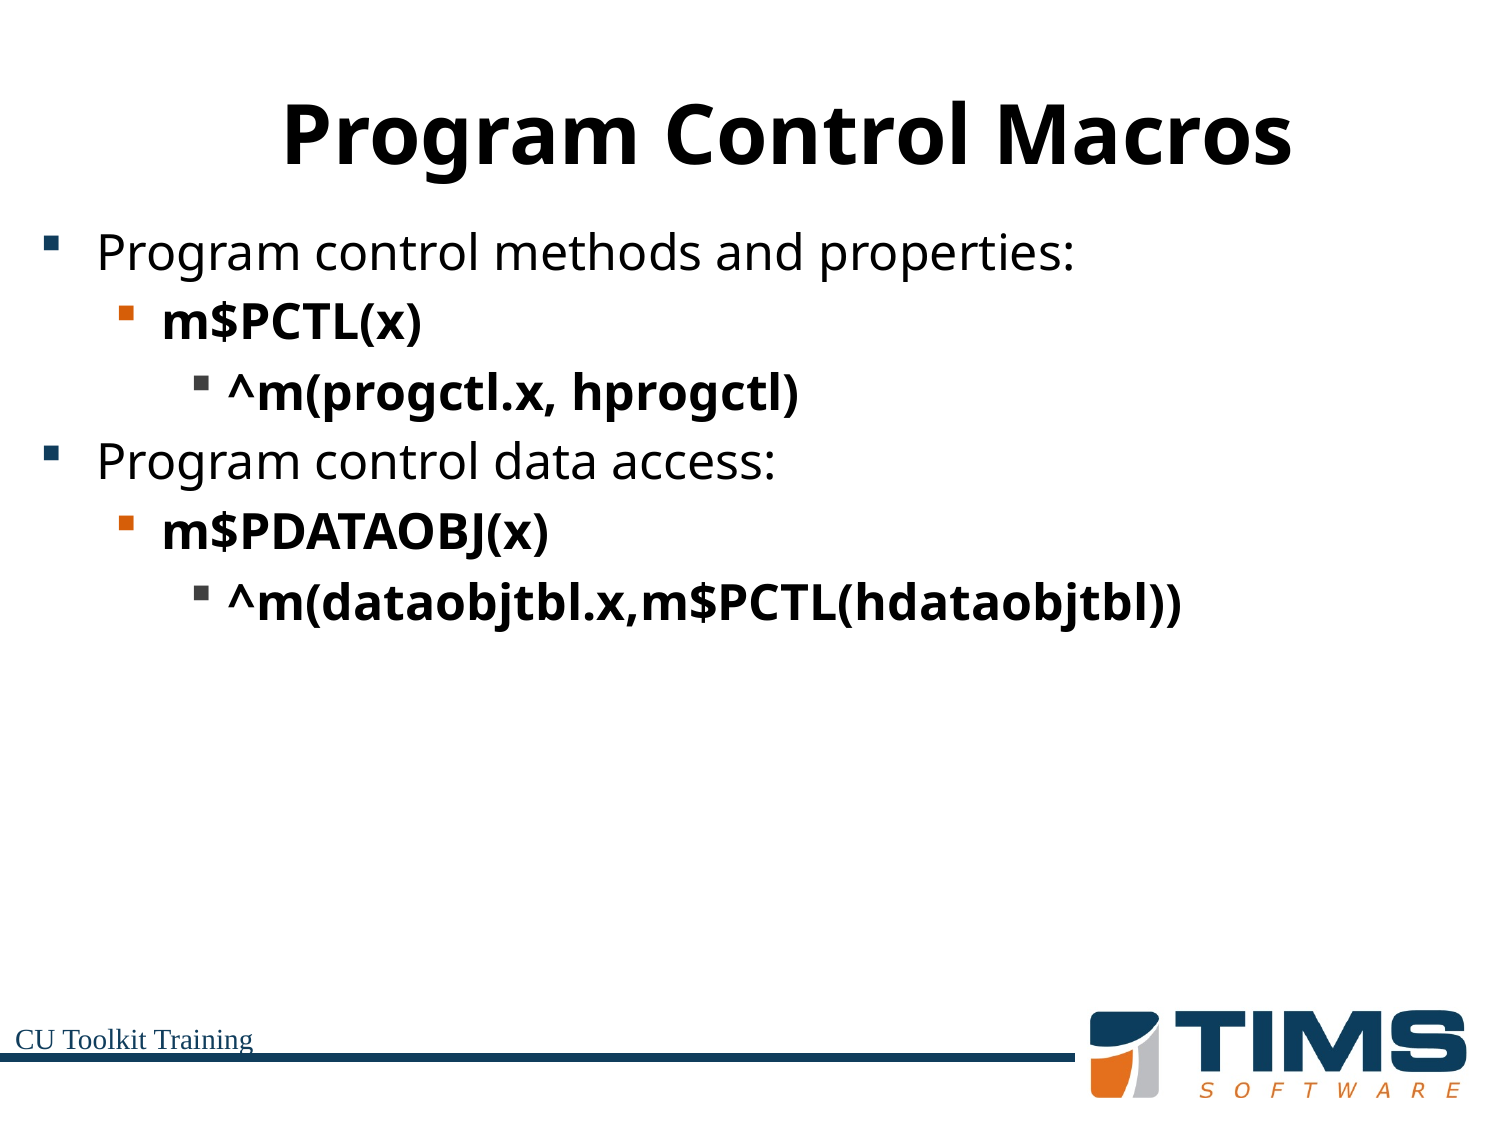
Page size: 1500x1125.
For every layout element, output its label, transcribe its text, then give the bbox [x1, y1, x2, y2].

list Program control methods and properties: m$PCTL(x) ^m(progctl.x, hprogctl) Program control data access: m$PDATAOBJ(x) ^m(dataobjtbl.x,m$PCTL(hdataobjtbl)) [24, 212, 1463, 1000]
title Program Control Macros [125, 37, 1451, 212]
footer CU Toolkit Training [0, 1012, 650, 1088]
picture [1087, 1007, 1469, 1098]
